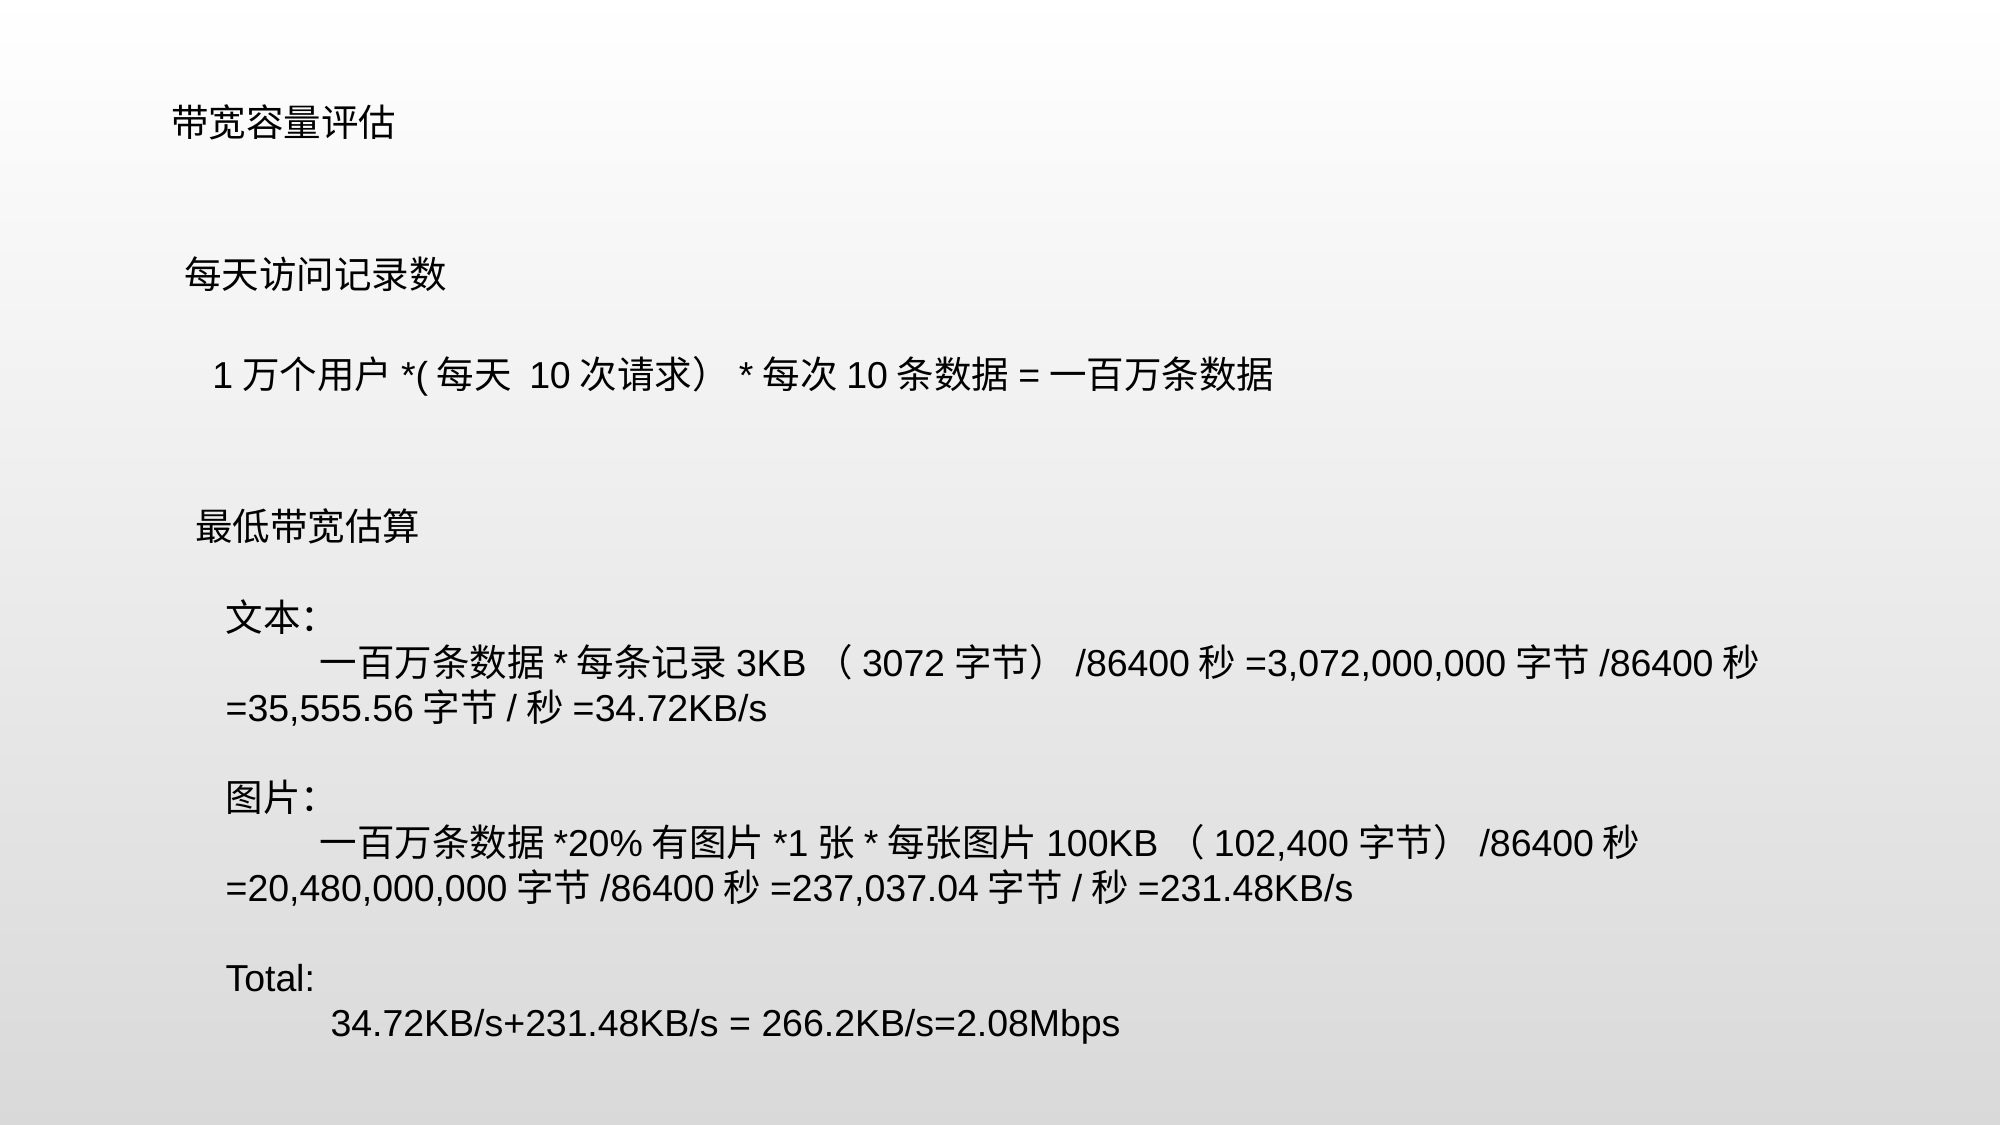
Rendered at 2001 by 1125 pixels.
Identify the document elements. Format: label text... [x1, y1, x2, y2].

text_box 最低带宽估算 [180, 495, 1820, 555]
text_box 1万个用户*(每天 10次请求）*每次10条数据=一百万条数据 [197, 343, 1883, 494]
text_box 每天访问记录数 [169, 243, 1831, 304]
text_box 文本： 一百万条数据*每条记录3KB（3072字节）/86400秒=3,072,000,000字节/86400秒=35,555.56字节/秒=34.72KB/s 图片： 一百万条数据*20%有图片*1张*每张图片100KB（102,400字节）/86400秒=20,480,000,000字节/86400秒=237,037.04字节/秒=231.48KB/s Total: 34.72KB/s+231.48KB/s = 266.2KB/s=2.08Mbps [210, 586, 1906, 1051]
text_box 带宽容量评估 [156, 92, 1829, 152]
